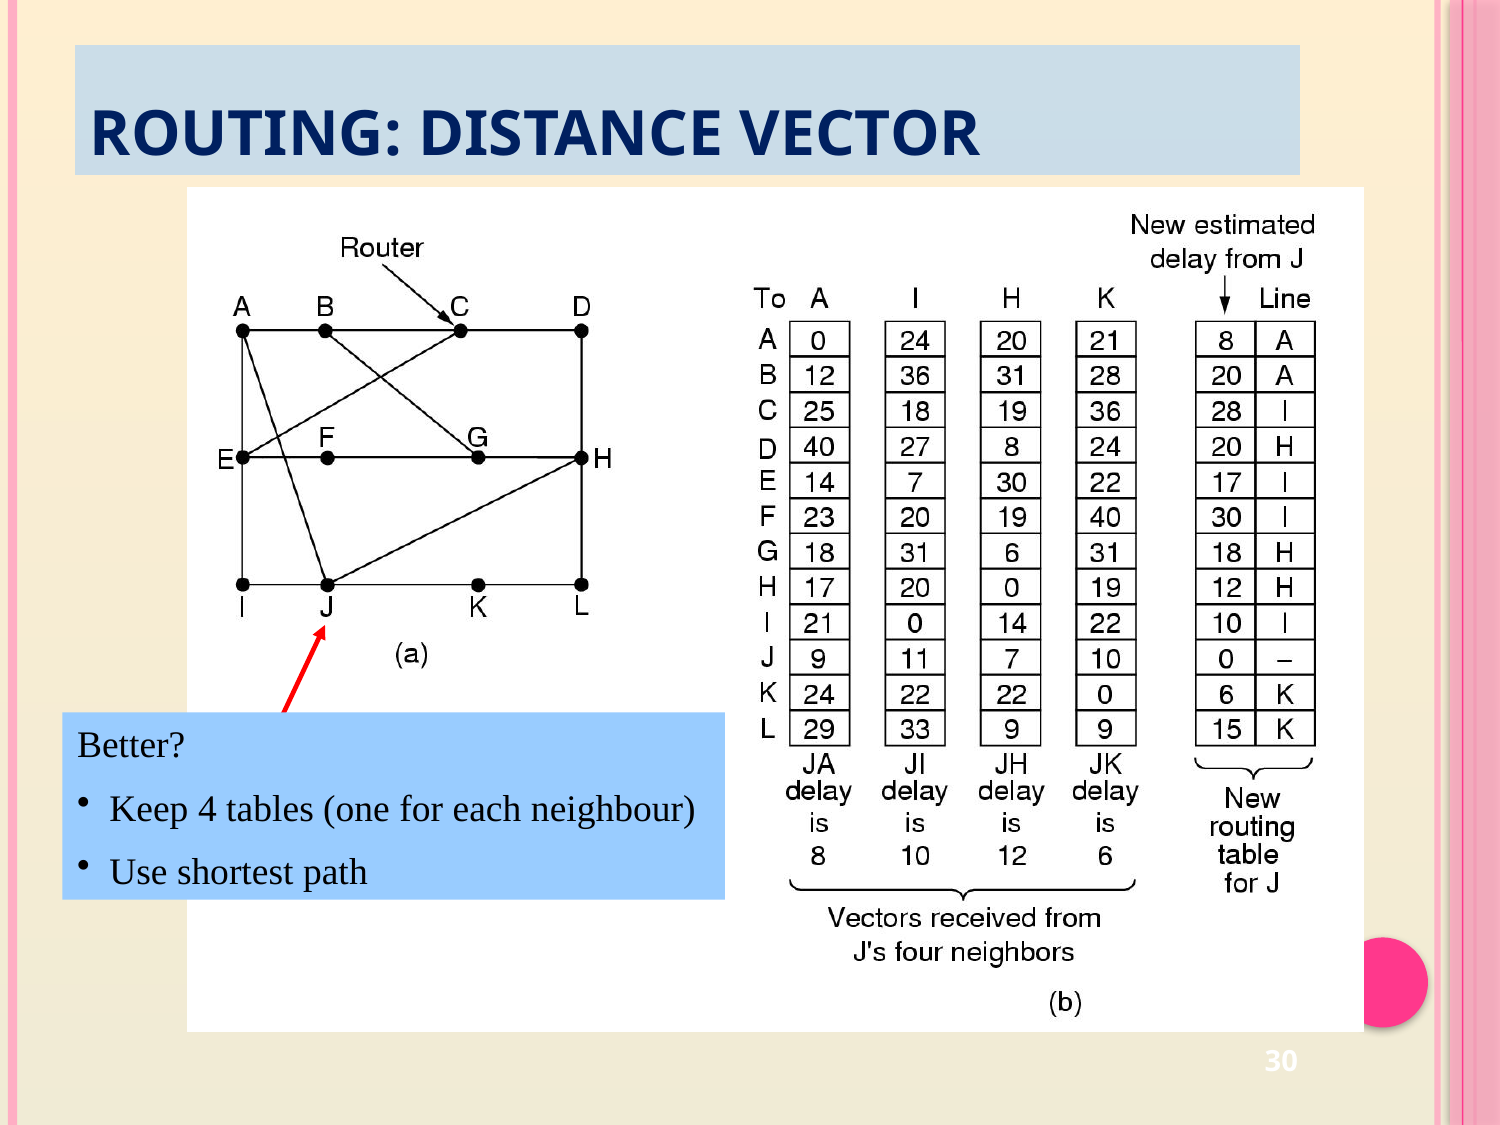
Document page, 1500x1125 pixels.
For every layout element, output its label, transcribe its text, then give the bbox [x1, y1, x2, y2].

text_box Better? Keep 4 tables (one for each neighbour) Use shortest path [62, 712, 181, 900]
title Routing: distance vector [75, 45, 1300, 175]
picture [186, 186, 1364, 1032]
slide_number 30 [1175, 1025, 1388, 1100]
